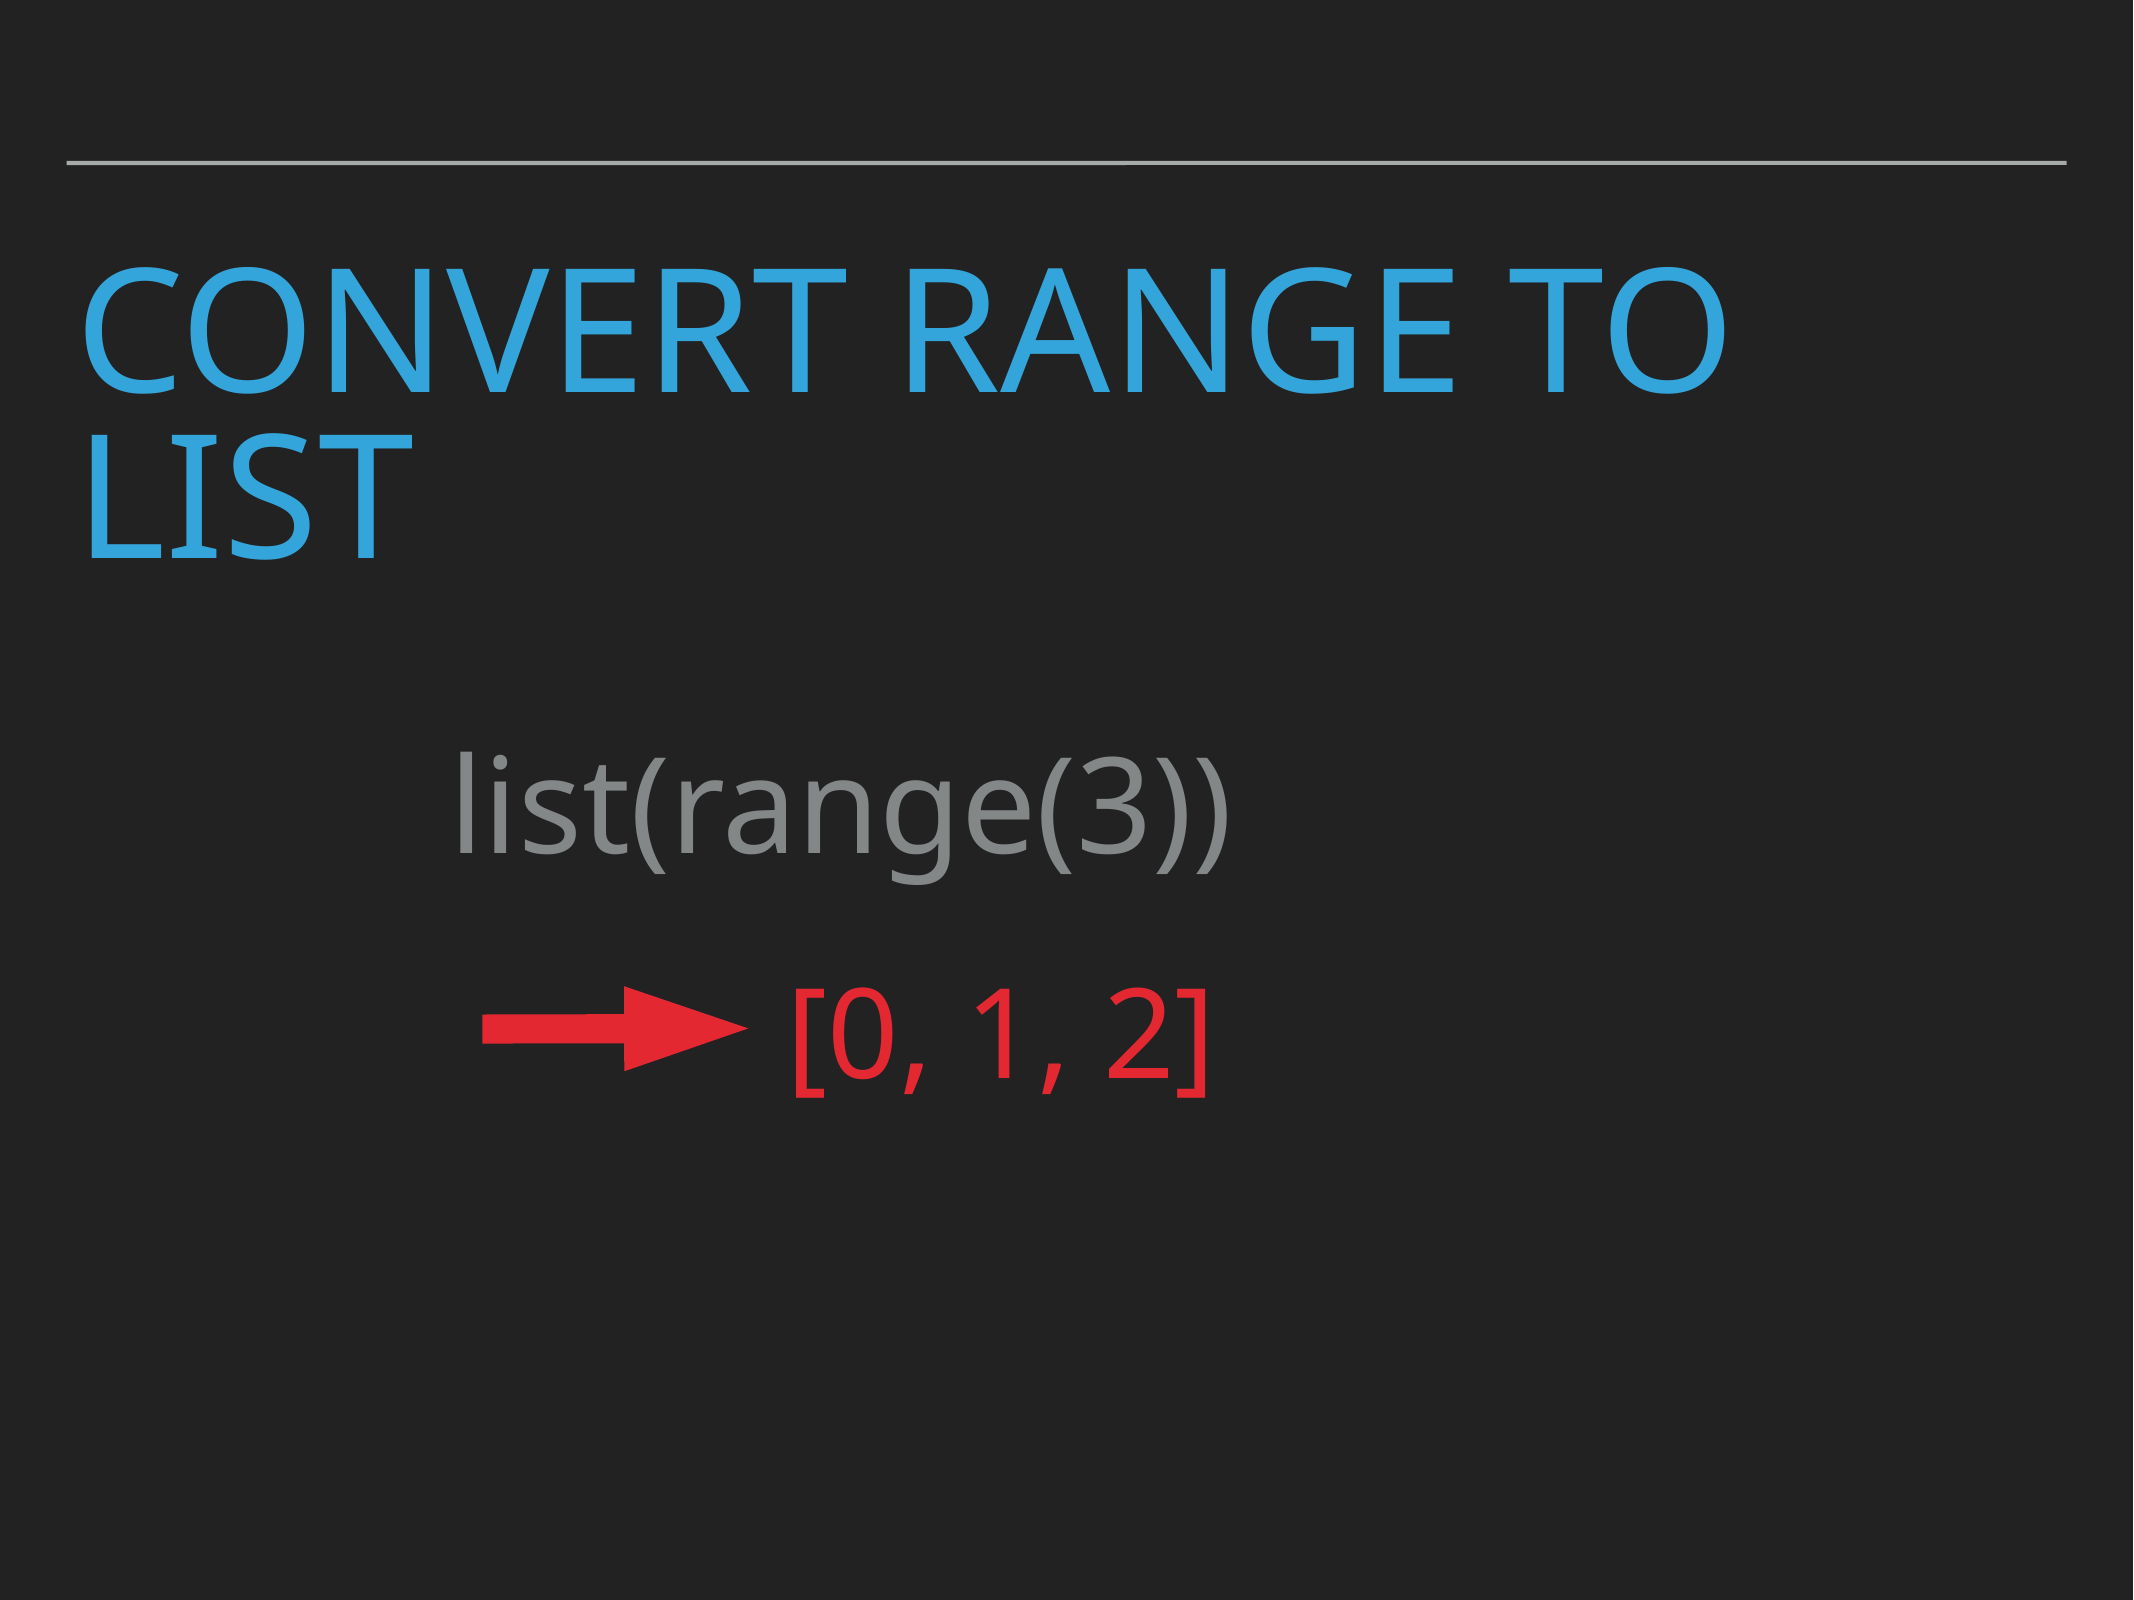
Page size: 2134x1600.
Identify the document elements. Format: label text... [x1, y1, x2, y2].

text_box [482, 986, 749, 1072]
text_box [0, 1, 2] [778, 945, 1225, 1112]
text_box list(range(3)) [441, 711, 1872, 889]
title Convert Range to list [66, 251, 2068, 445]
